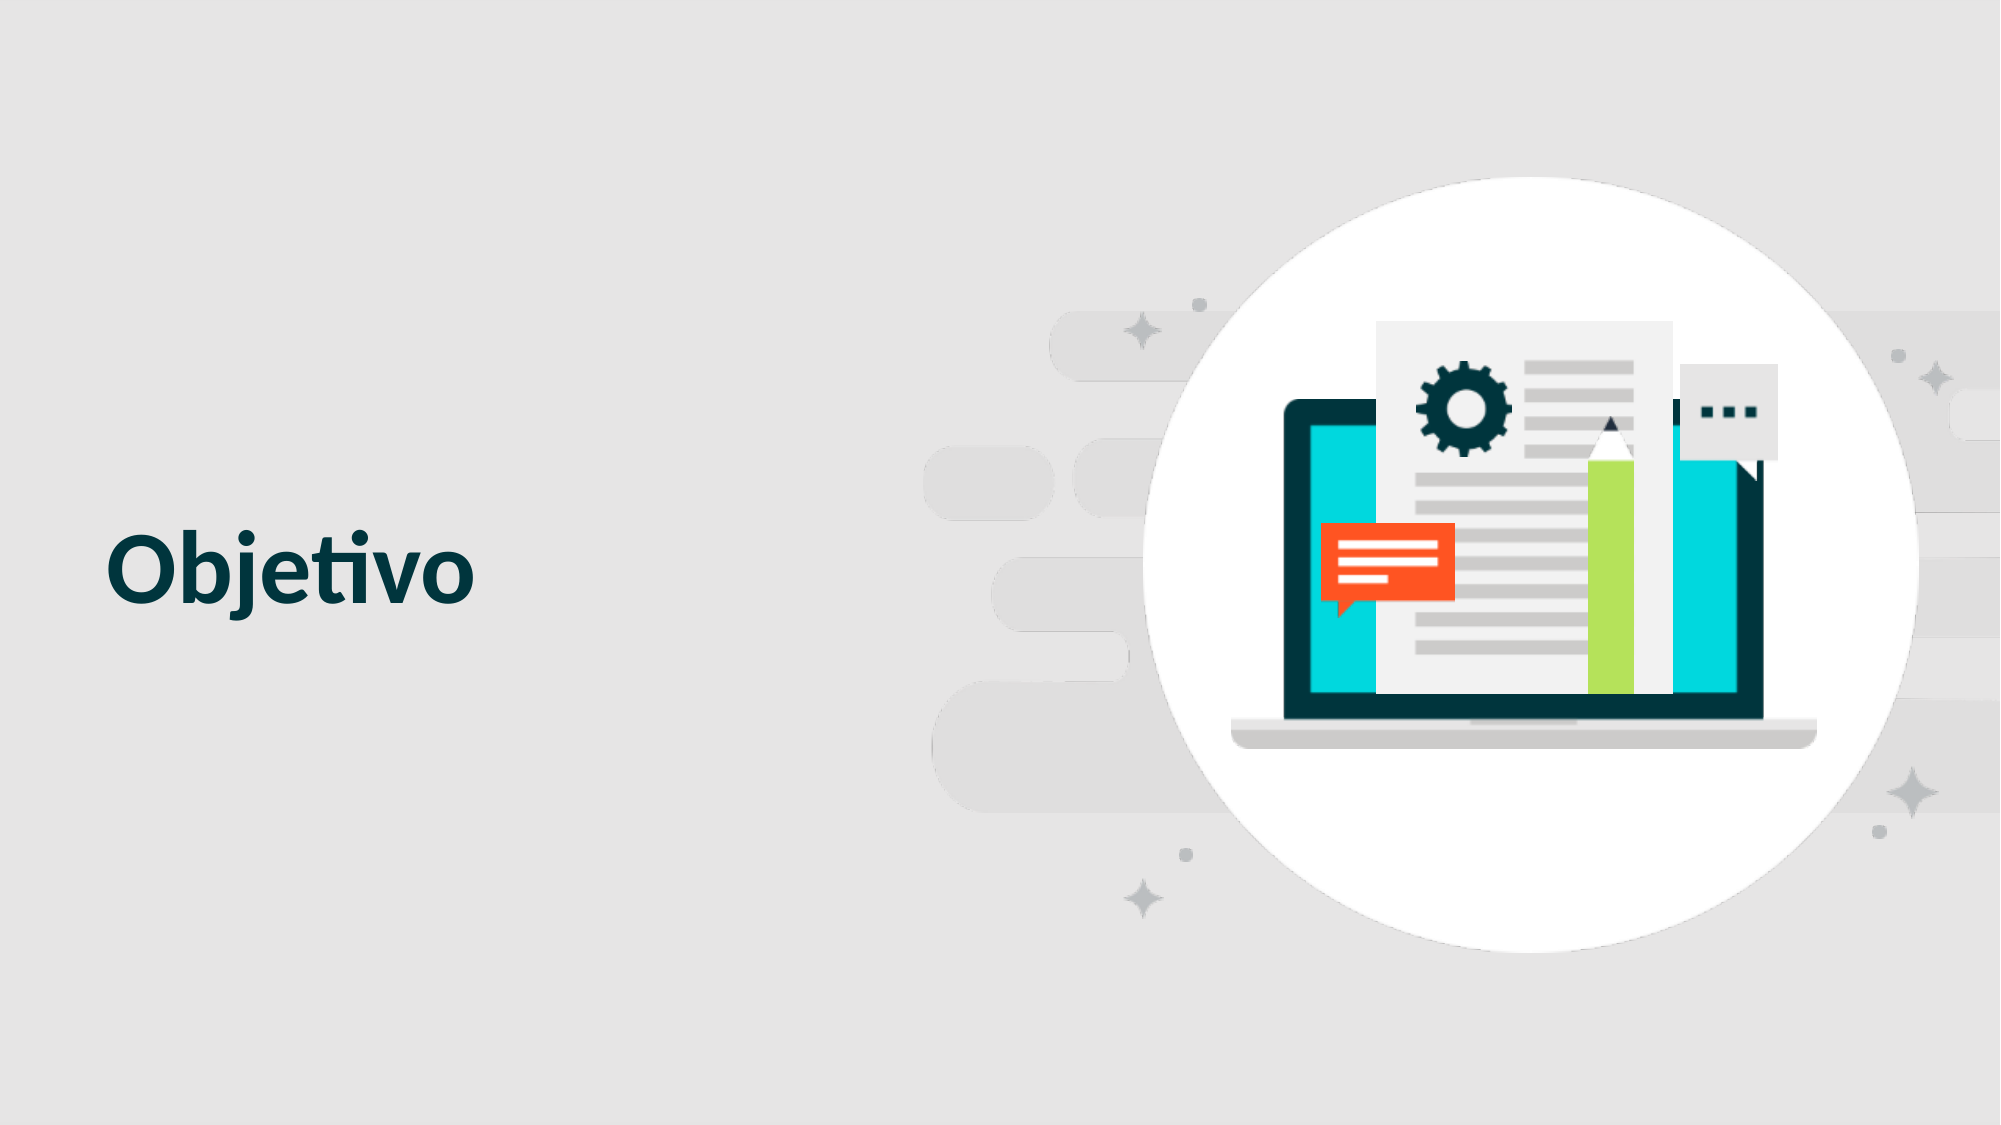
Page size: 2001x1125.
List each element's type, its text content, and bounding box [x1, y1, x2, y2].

title Objetivo [91, 366, 1062, 758]
picture [0, 0, 2000, 1125]
